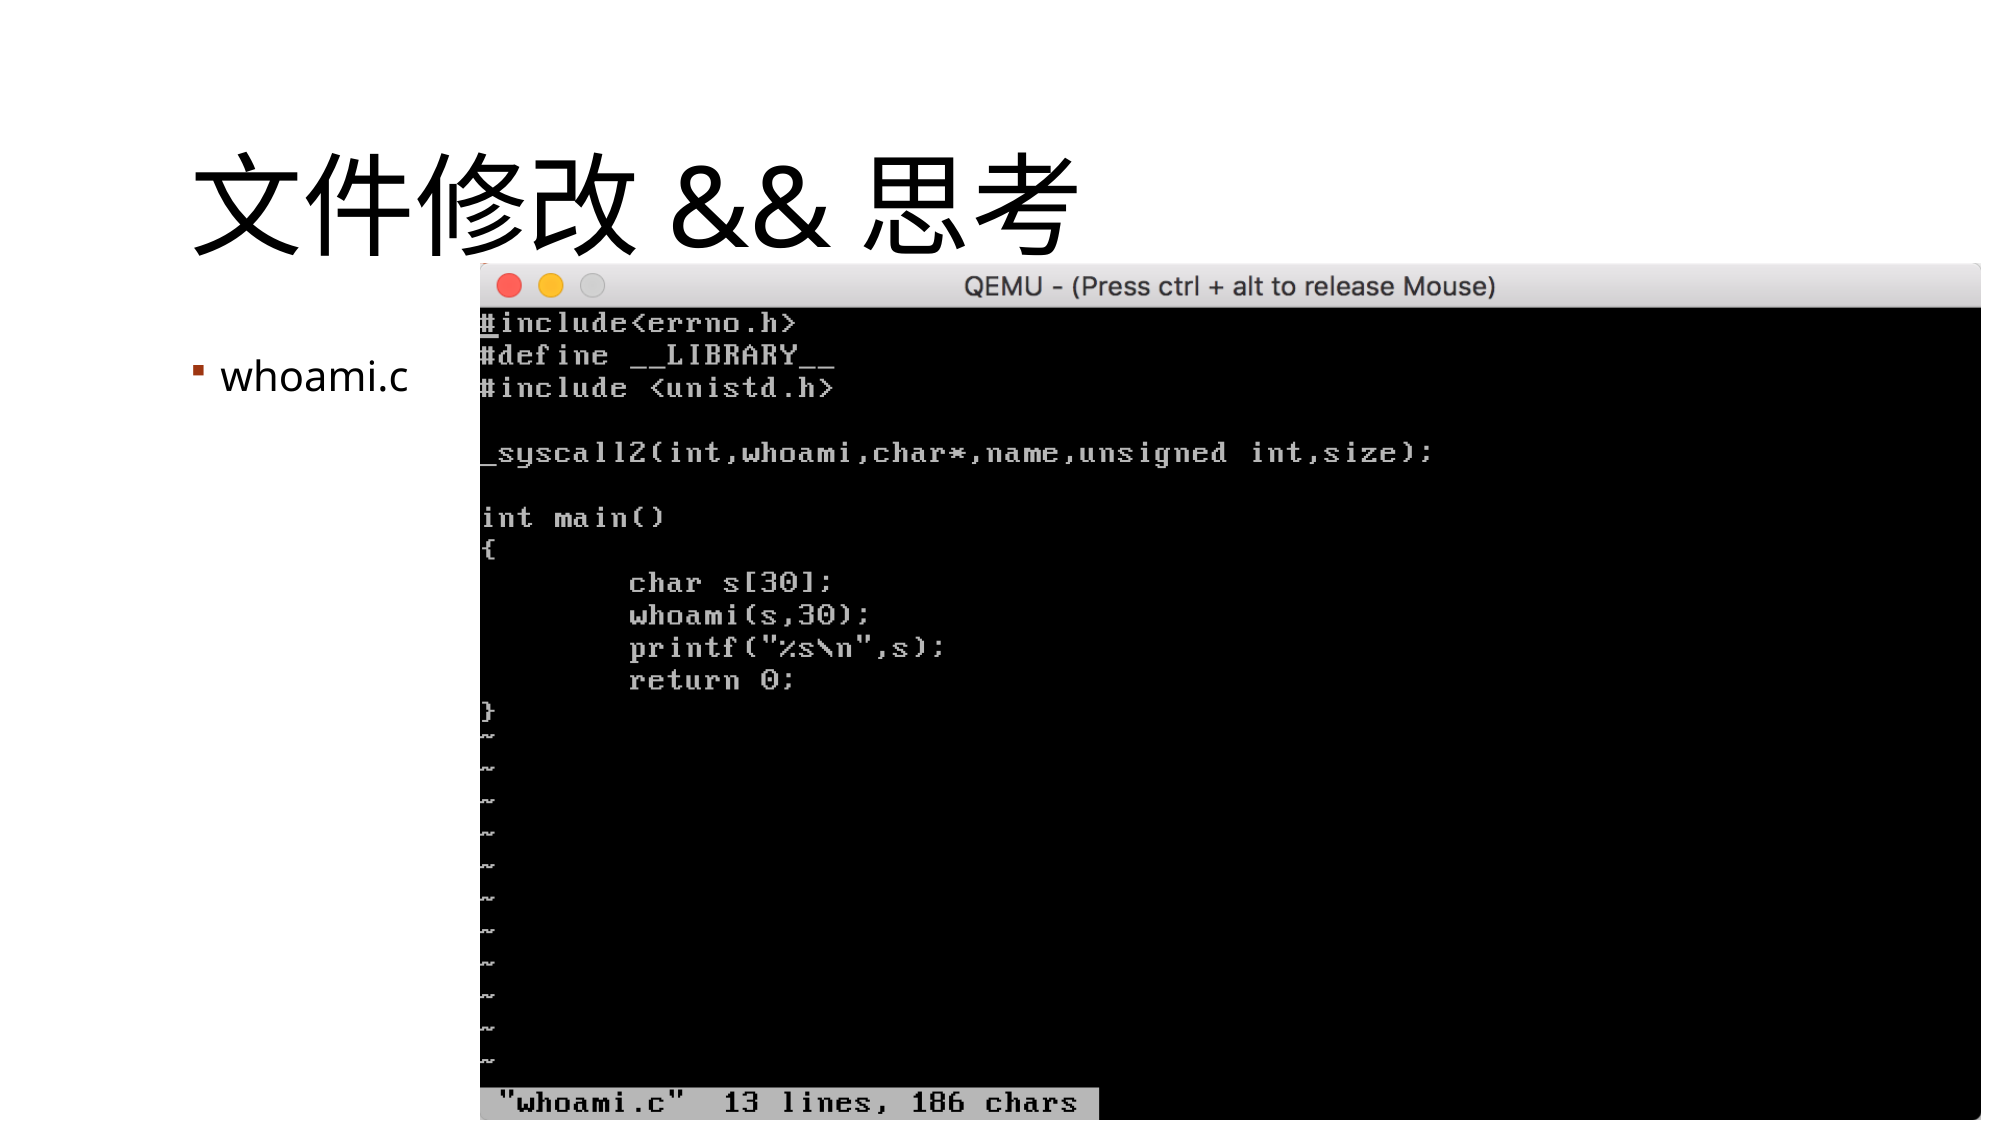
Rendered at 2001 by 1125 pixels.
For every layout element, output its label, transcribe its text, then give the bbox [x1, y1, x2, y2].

picture [480, 263, 1981, 1120]
list whoami.c [175, 348, 479, 1013]
title 文件修改&&思考 [175, 79, 1826, 344]
